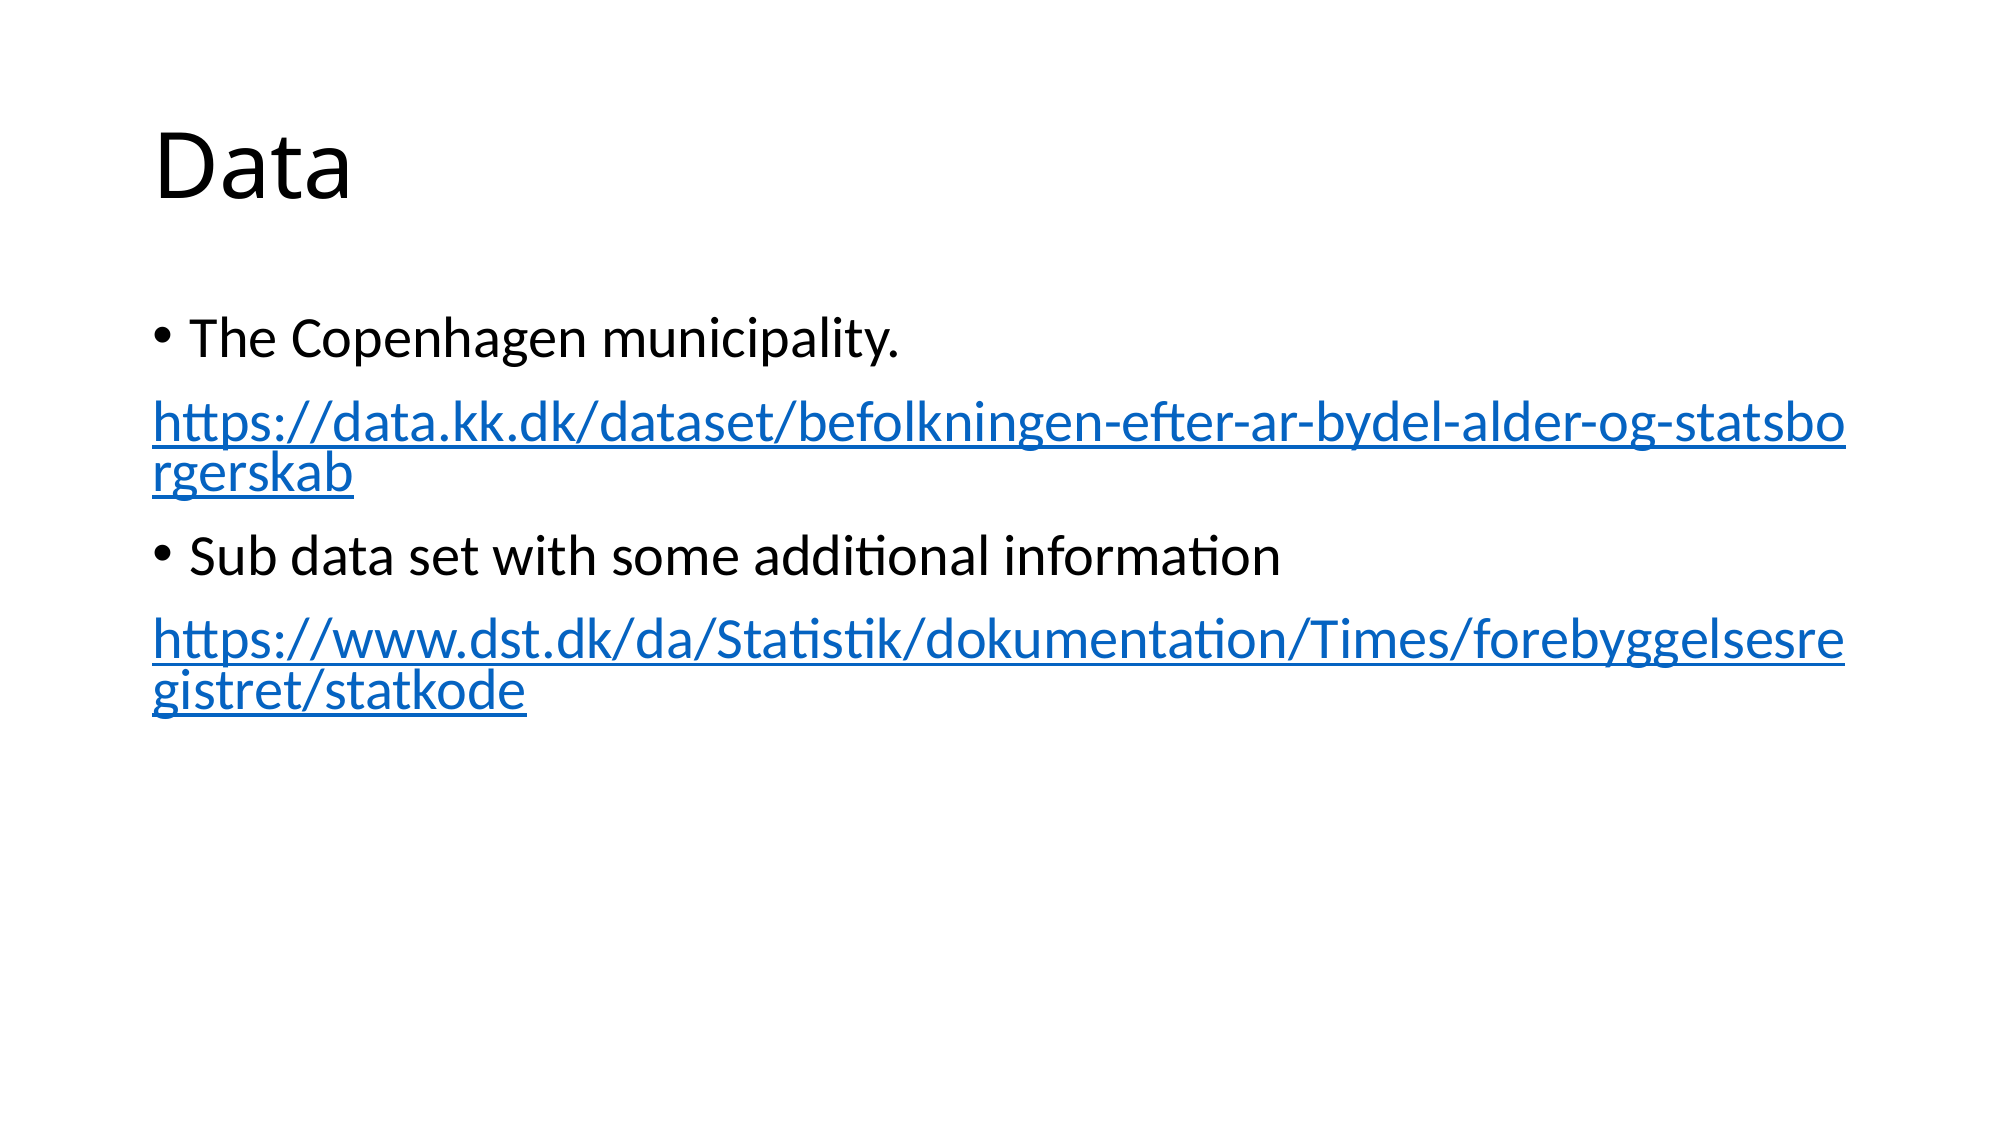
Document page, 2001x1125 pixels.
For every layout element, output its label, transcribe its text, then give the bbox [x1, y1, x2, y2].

list The Copenhagen municipality. https://data.kk.dk/dataset/befolkningen-efter-ar-bydel-alder-og-statsborgerskab Sub data set with some additional information https://www.dst.dk/da/Statistik/dokumentation/Times/forebyggelsesregistret/statkode [137, 299, 1863, 1014]
title Data [137, 59, 1863, 278]
